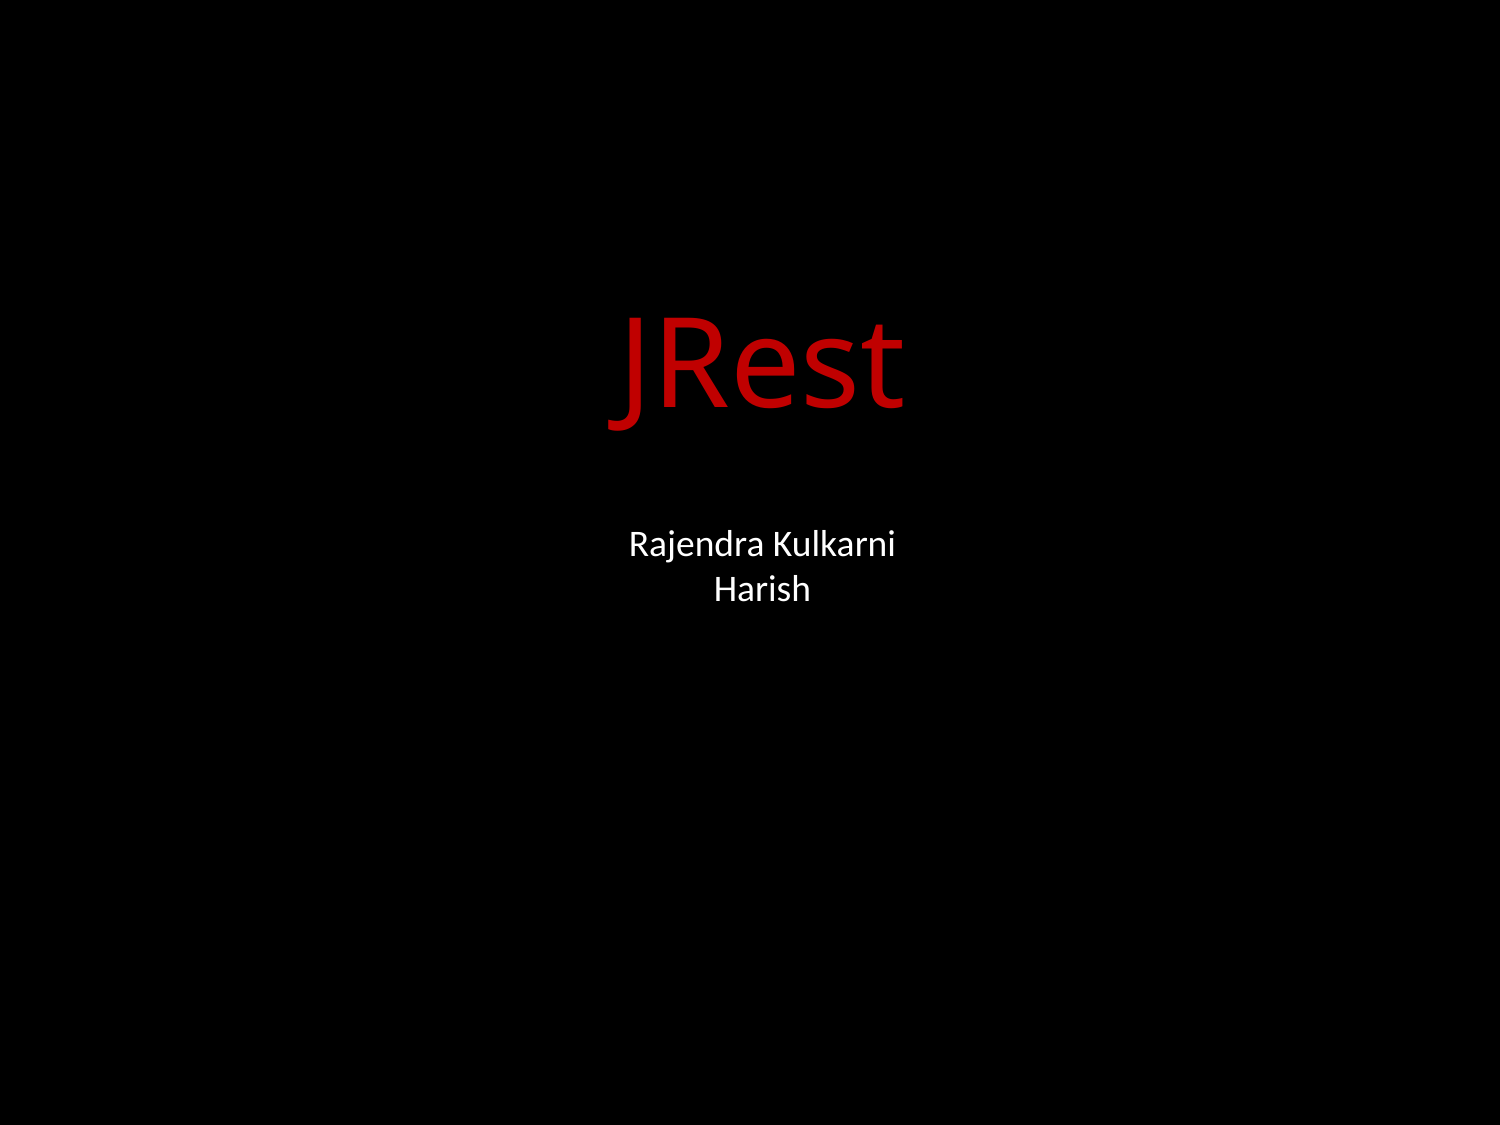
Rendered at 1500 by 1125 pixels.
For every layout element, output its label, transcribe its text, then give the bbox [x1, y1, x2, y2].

title JRest [600, 236, 925, 478]
text_box Rajendra Kulkarni Harish [613, 511, 911, 617]
